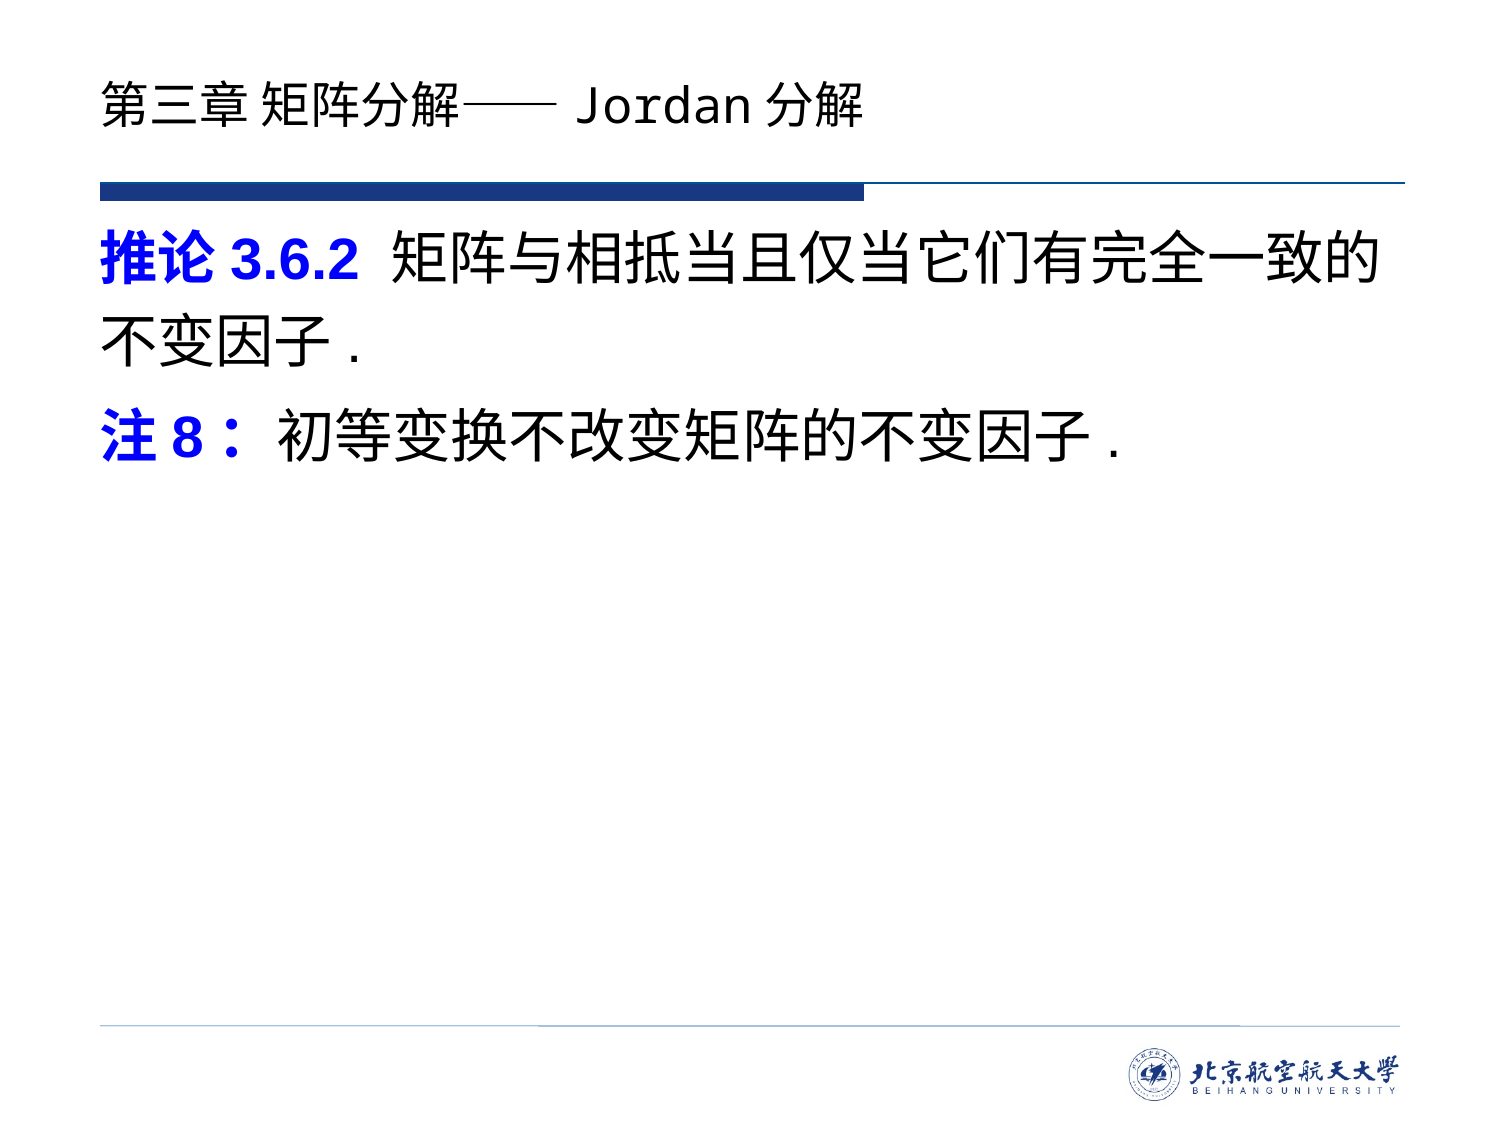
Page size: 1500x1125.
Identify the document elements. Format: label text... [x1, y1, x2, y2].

title 第三章 矩阵分解——Jordan分解 [83, 29, 1397, 141]
picture [1114, 1041, 1412, 1108]
